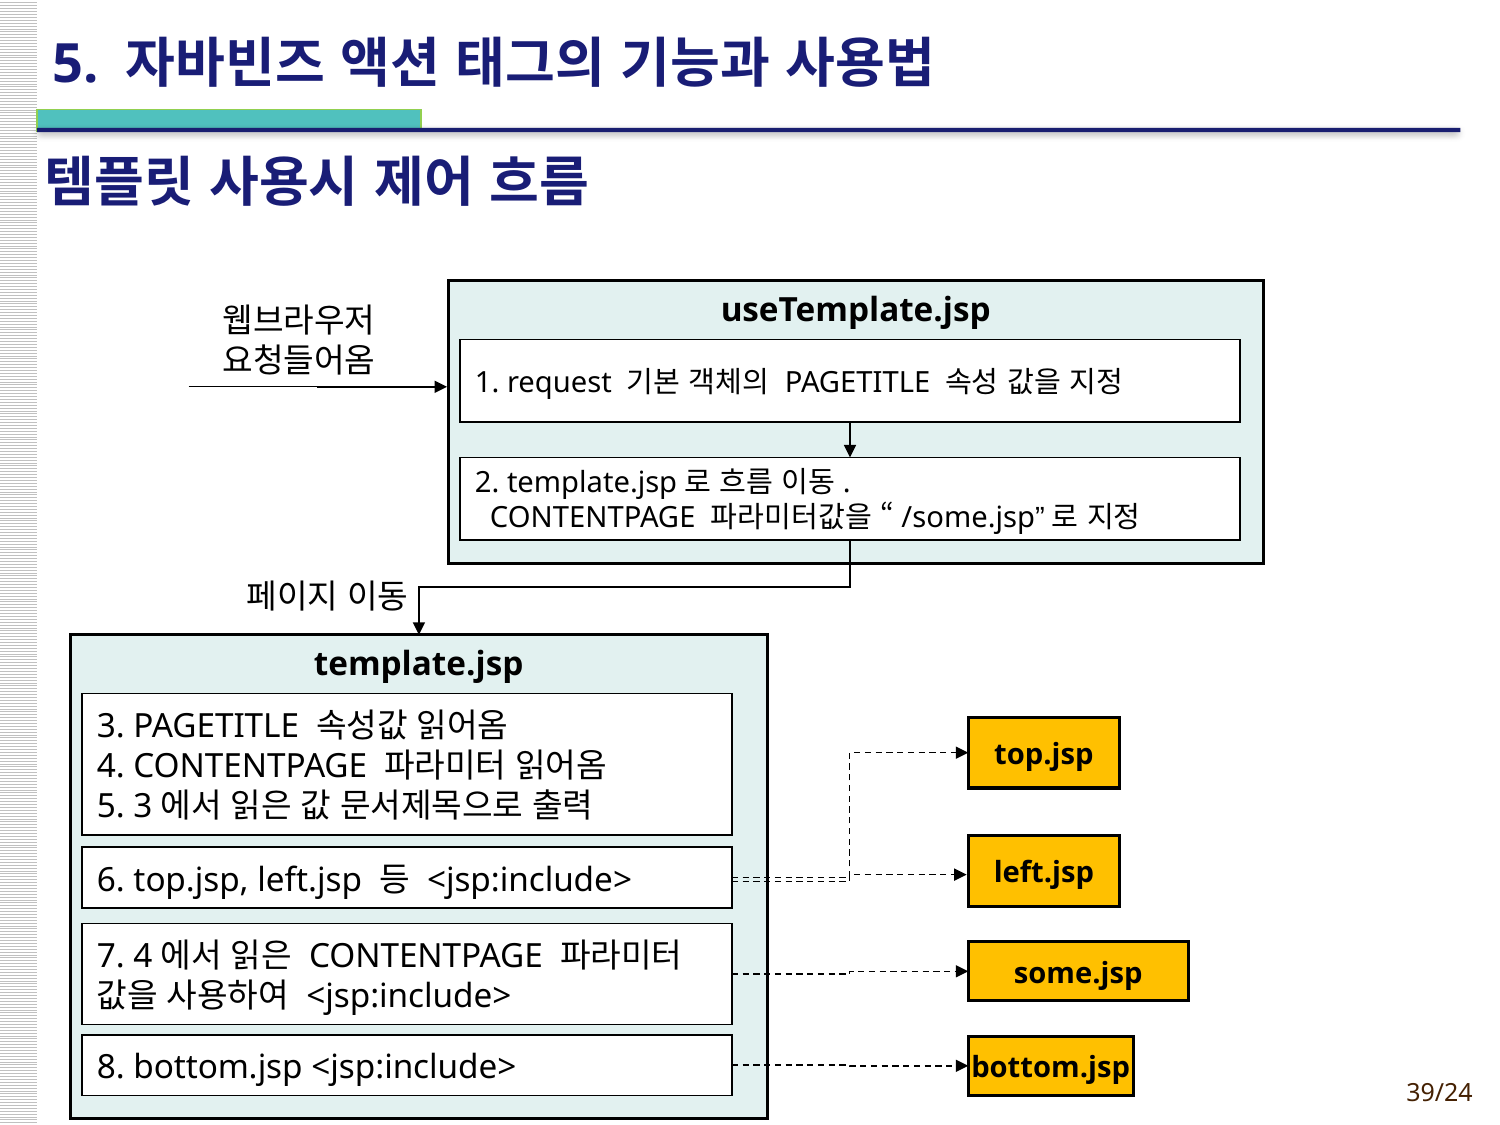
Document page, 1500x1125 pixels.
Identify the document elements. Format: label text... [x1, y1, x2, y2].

text_box 템플릿 사용시 제어 흐름 [29, 126, 1394, 233]
text_box top.jsp [968, 717, 1120, 789]
text_box 웹브라우저 요청들어옴 [207, 291, 390, 384]
text_box some.jsp [968, 941, 1189, 1001]
text_box 2. template.jsp로 흐름 이동. CONTENTPAGE 파라미터값을 “/some.jsp”로 지정 [460, 457, 582, 540]
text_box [587, 370, 682, 803]
title 5. 자바빈즈 액션 태그의 기능과 사용법 [37, 13, 1278, 109]
text_box bottom.jsp [968, 1036, 1134, 1096]
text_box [731, 874, 967, 882]
text_box 3. PAGETITLE 속성값 읽어옴 4. CONTENTPAGE 파라미터 읽어옴 5. 3에서 읽은 값 문서제목으로 출력 [82, 693, 732, 836]
text_box 7. 4에서 읽은 CONTENTPAGE 파라미터 값을 사용하여 <jsp:include> [82, 923, 732, 1025]
text_box 8. bottom.jsp <jsp:include> [82, 1034, 732, 1096]
text_box 6. top.jsp, left.jsp 등 <jsp:include> [82, 847, 732, 908]
text_box 2. template.jsp로 흐름 이동. CONTENTPAGE 파라미터값을 “/some.jsp”로 지정 [686, 457, 1240, 540]
text_box 페이지 이동 [232, 567, 424, 623]
text_box left.jsp [968, 835, 1120, 907]
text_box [731, 752, 967, 874]
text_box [731, 971, 967, 975]
text_box template.jsp [70, 634, 768, 1119]
text_box useTemplate.jsp [448, 280, 1264, 564]
text_box 1. request 기본 객체의 PAGETITLE 속성 값을 지정 [460, 339, 1240, 422]
